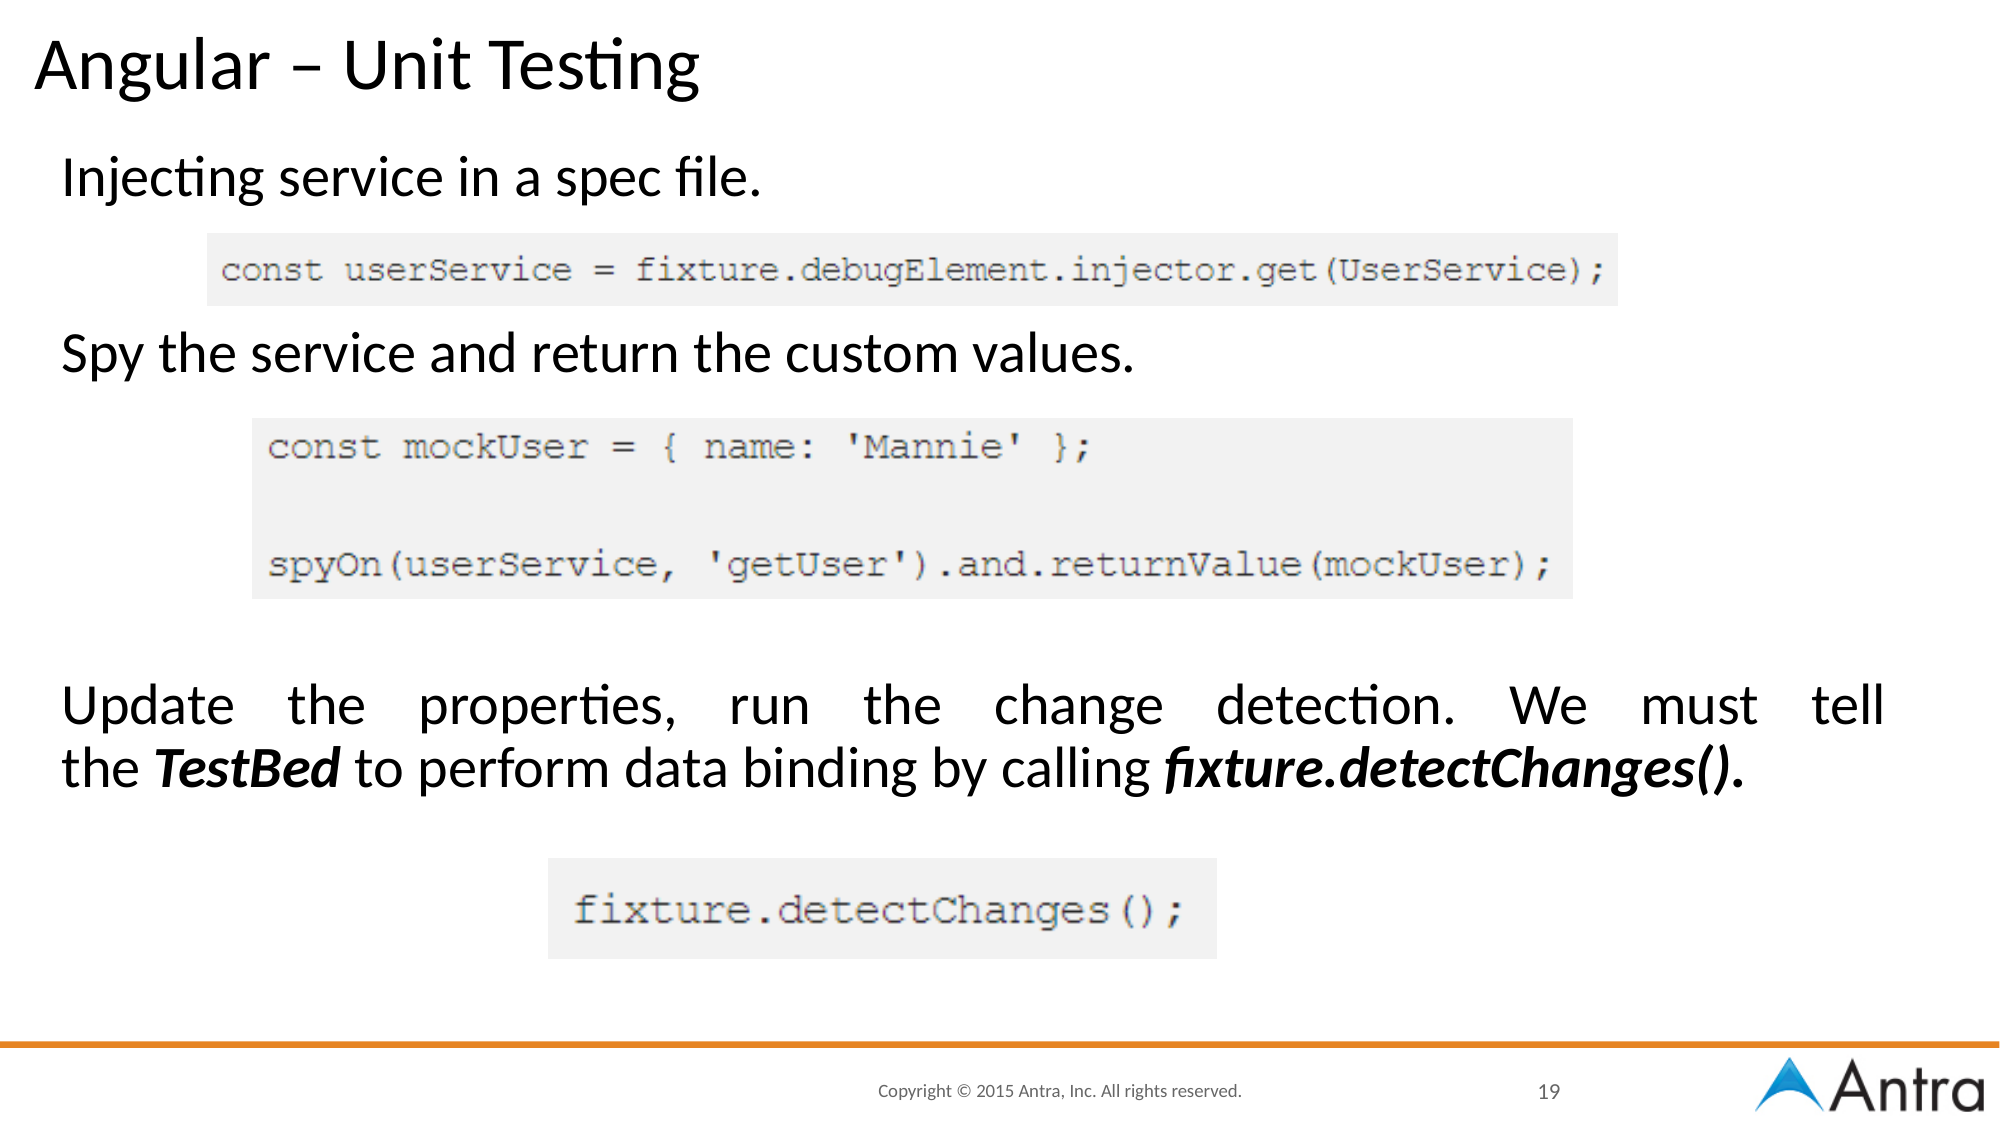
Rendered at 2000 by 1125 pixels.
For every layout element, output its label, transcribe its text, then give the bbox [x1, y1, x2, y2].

slide_number 19 [1498, 1075, 1561, 1106]
title Angular – Unit Testing [34, 41, 1860, 104]
picture [1744, 1048, 1994, 1122]
list Injecting service in a spec file. Spy the service and return the custom values. Update the properties, run the change detection. We must tell the TestBed to perform data binding by calling fixture.detectChanges(). [61, 146, 1887, 872]
picture [252, 418, 1573, 600]
picture [207, 233, 1618, 306]
picture [547, 857, 1217, 960]
